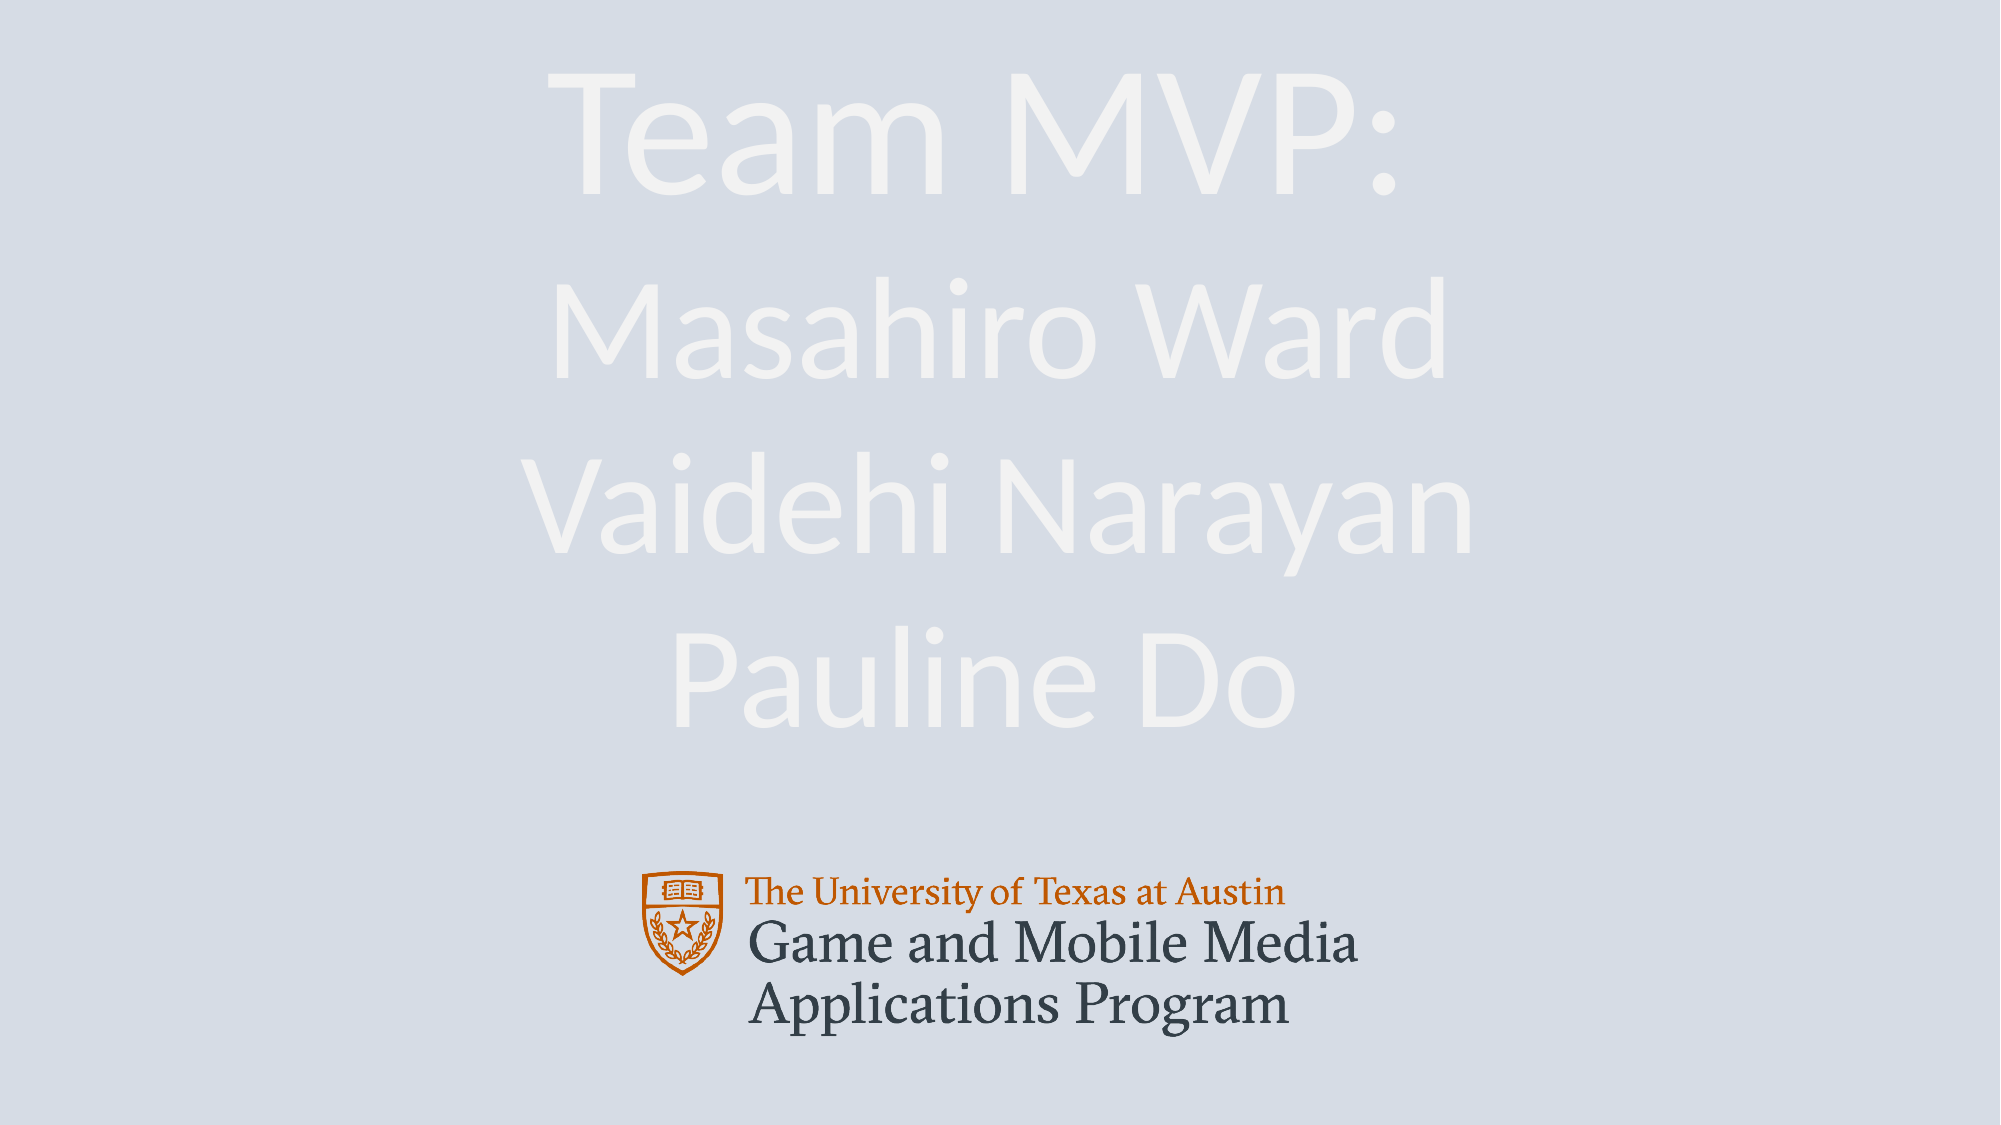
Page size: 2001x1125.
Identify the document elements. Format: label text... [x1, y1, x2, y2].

text_box Team MVP: Masahiro Ward Vaidehi Narayan Pauline Do [64, 0, 1936, 765]
picture [642, 871, 1358, 1037]
